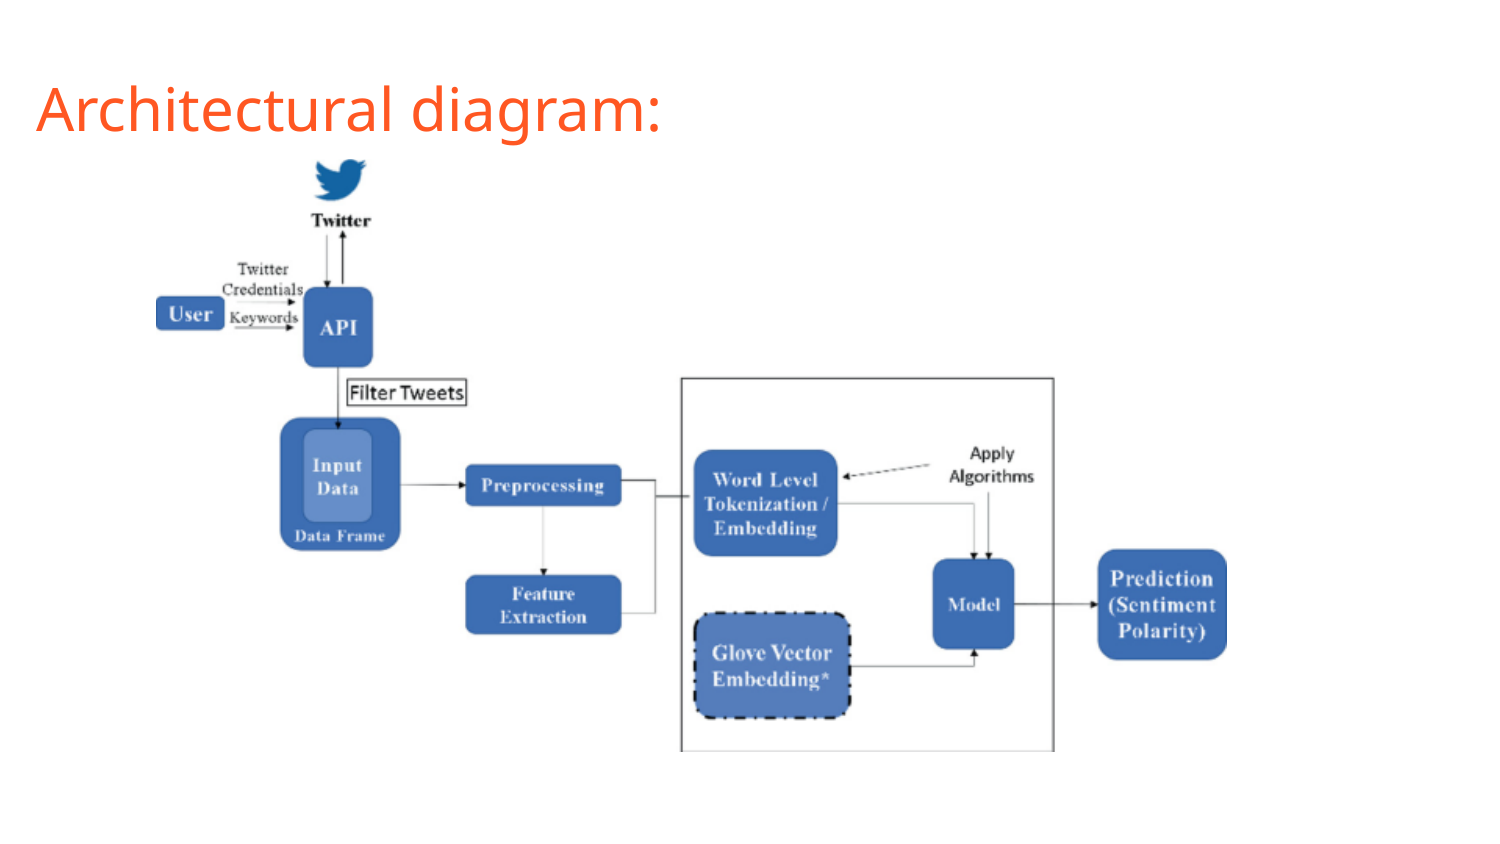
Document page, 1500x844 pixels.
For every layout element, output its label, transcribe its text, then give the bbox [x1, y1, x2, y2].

picture [156, 158, 1227, 752]
title Architectural diagram: [20, 56, 1419, 160]
